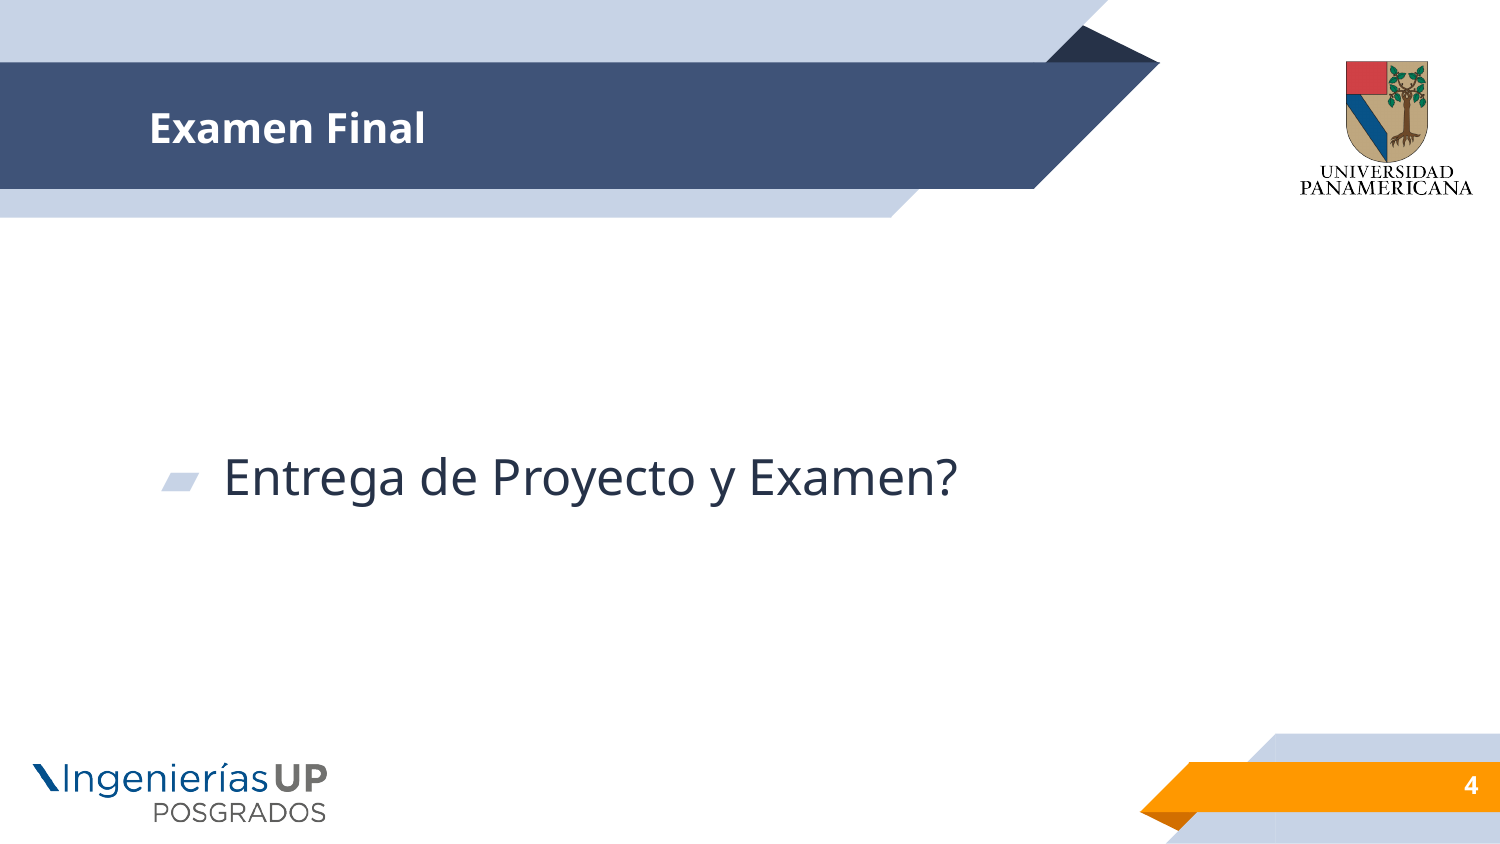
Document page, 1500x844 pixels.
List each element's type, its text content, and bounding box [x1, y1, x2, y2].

list Entrega de Proyecto y Examen? [133, 217, 1140, 734]
picture [15, 737, 344, 844]
picture [1286, 44, 1490, 210]
slide_number 4 [1249, 760, 1494, 813]
title Examen Final [133, 64, 1035, 190]
